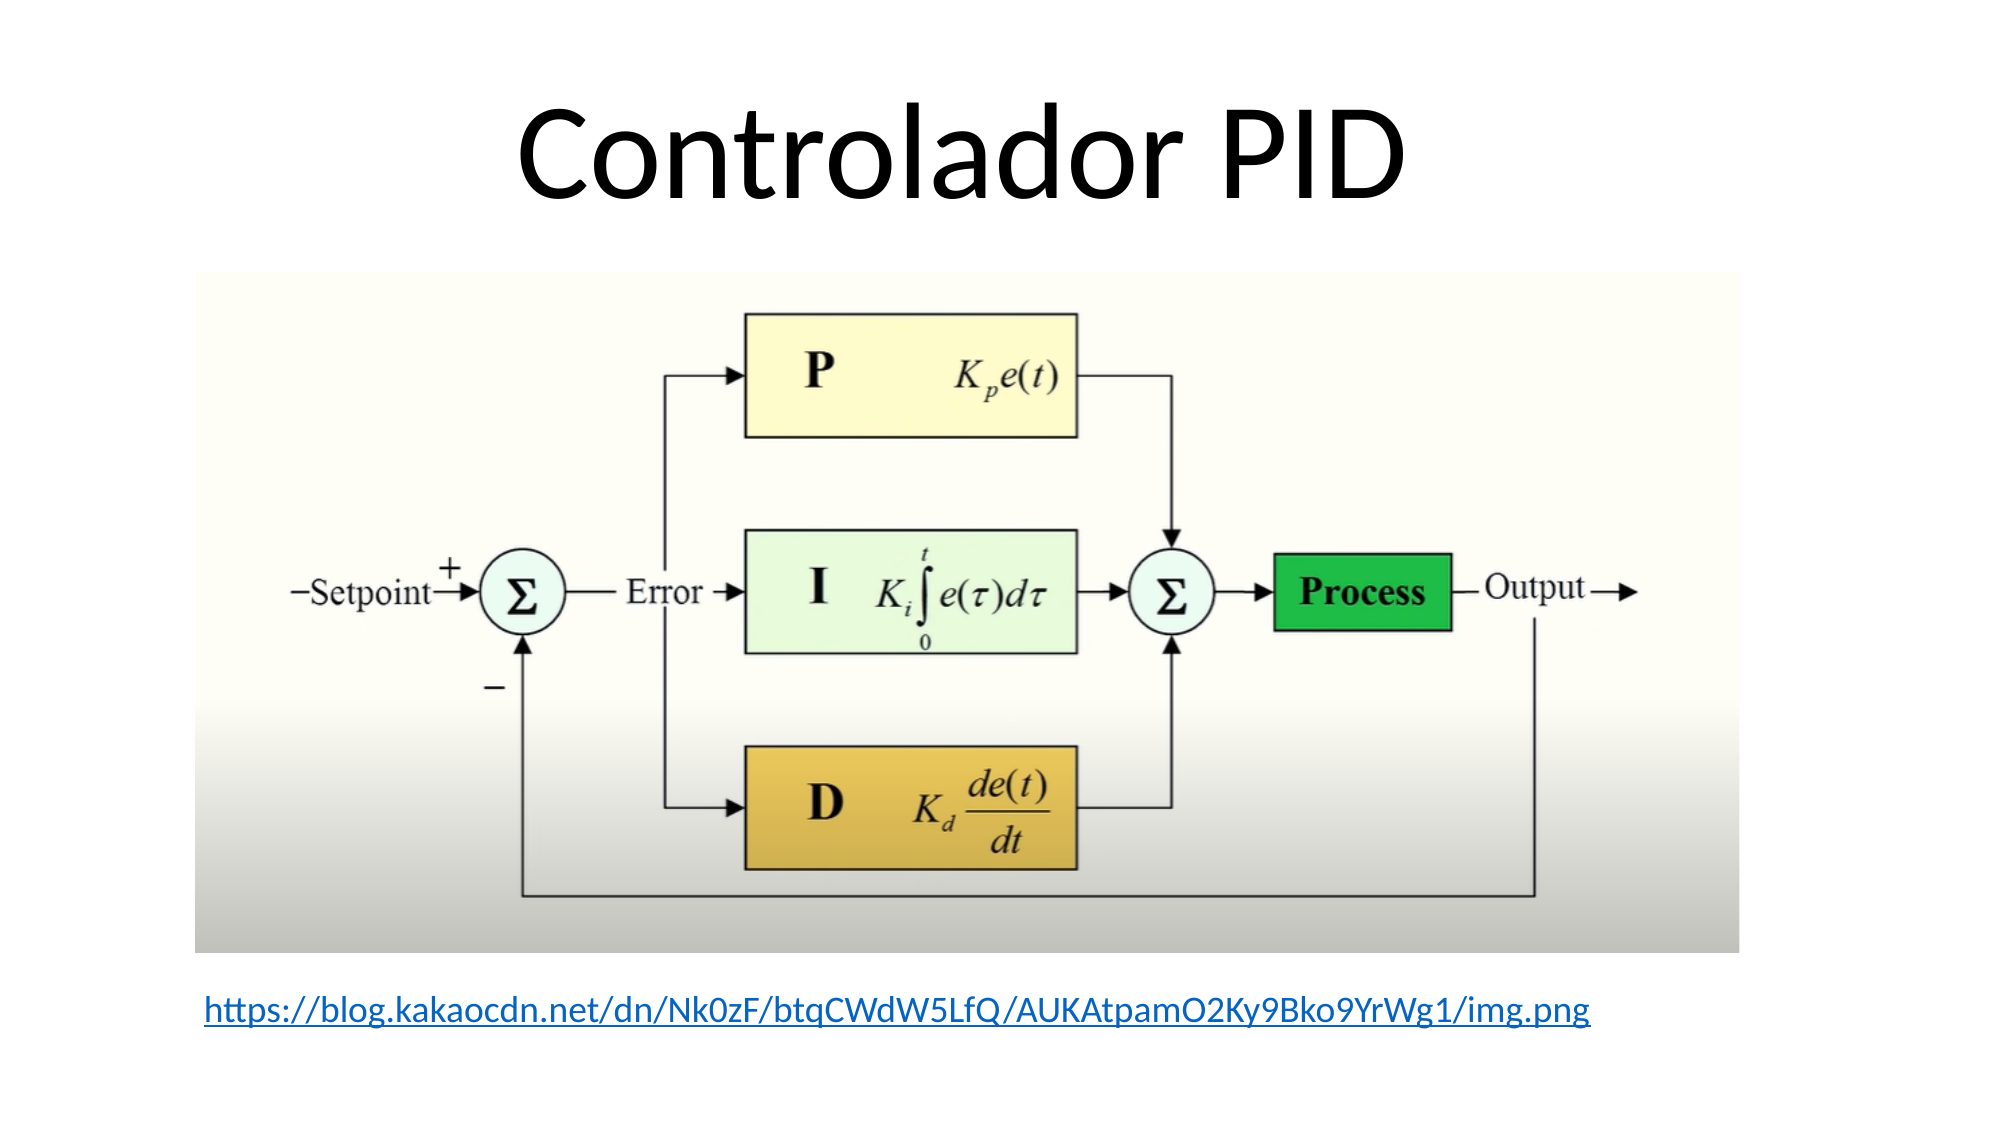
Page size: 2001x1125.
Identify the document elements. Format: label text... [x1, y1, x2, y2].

picture [195, 272, 1740, 953]
text_box https://blog.kakaocdn.net/dn/Nk0zF/btqCWdW5LfQ/AUKAtpamO2Ky9Bko9YrWg1/img.png [189, 977, 1607, 1082]
text_box Controlador PID [501, 53, 1434, 234]
